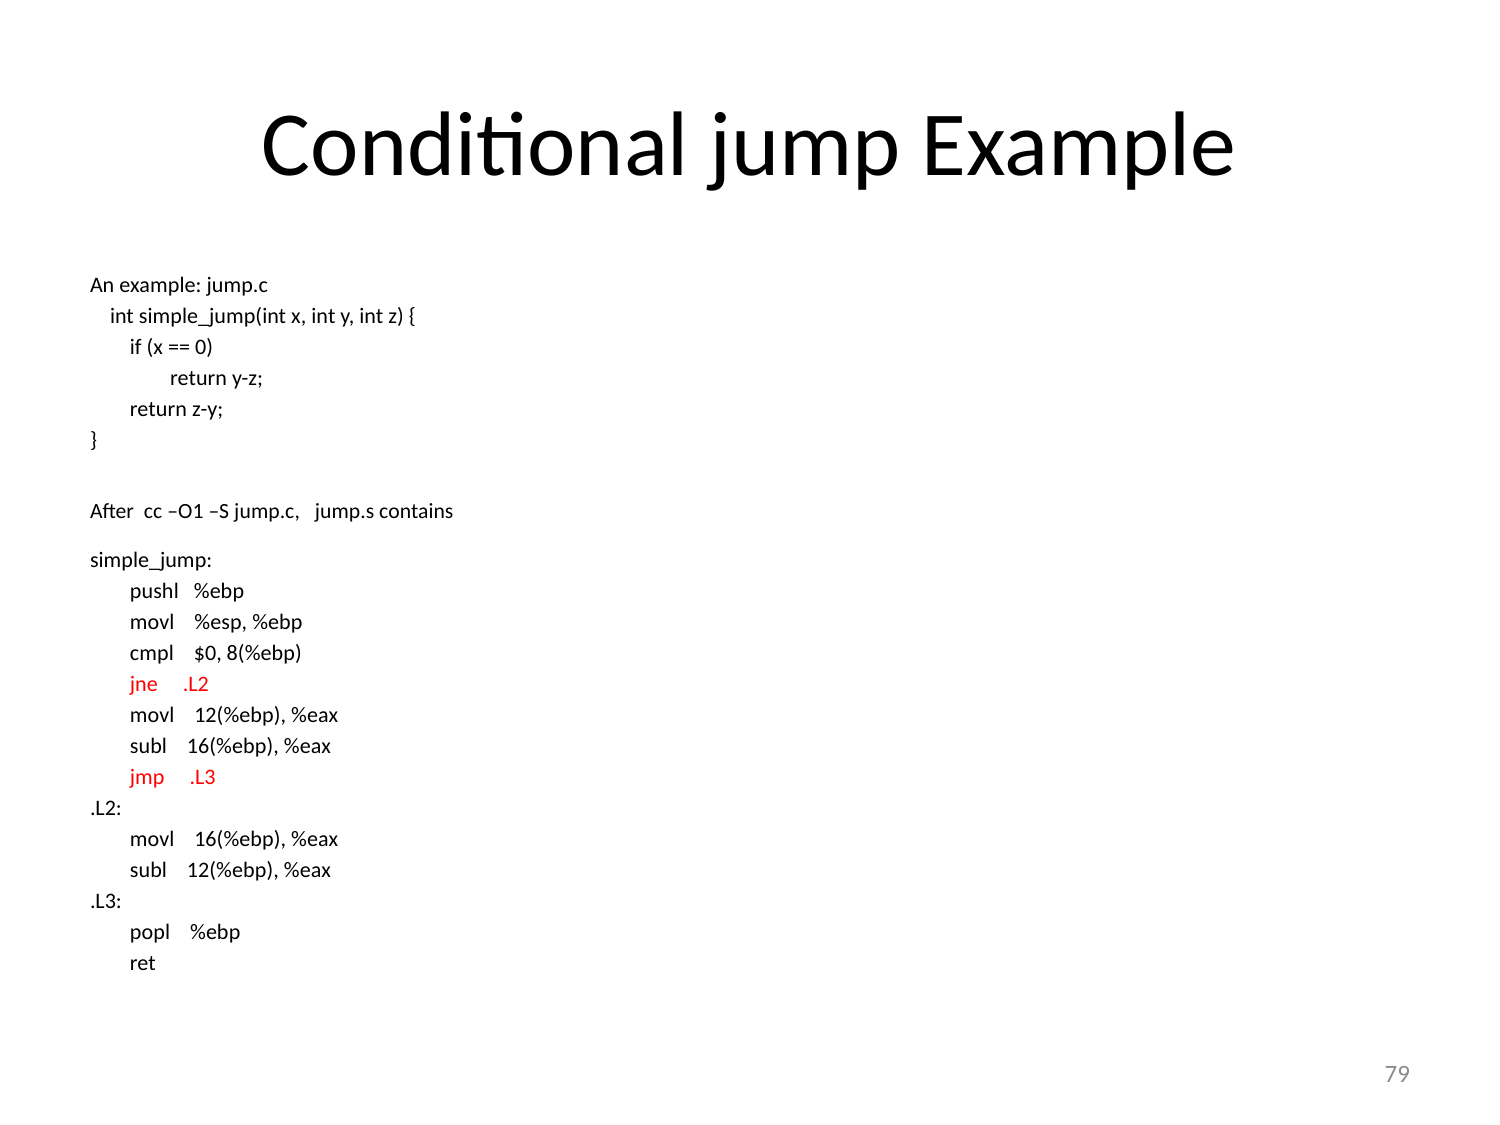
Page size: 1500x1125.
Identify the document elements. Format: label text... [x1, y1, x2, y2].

slide_number 79 [1074, 1042, 1425, 1103]
title Conditional jump Example [75, 45, 1425, 233]
list An example: jump.c int simple_jump(int x, int y, int z) { if (x == 0) return y-z; return z-y; } After cc –O1 –S jump.c, jump.s contains simple_jump: pushl %ebp movl %esp, %ebp cmpl $0, 8(%ebp) jne .L2 movl 12(%ebp), %eax subl 16(%ebp), %eax jmp .L3 .L2: movl 16(%ebp), %eax subl 12(%ebp), %eax .L3: popl %ebp ret [75, 262, 1425, 1005]
